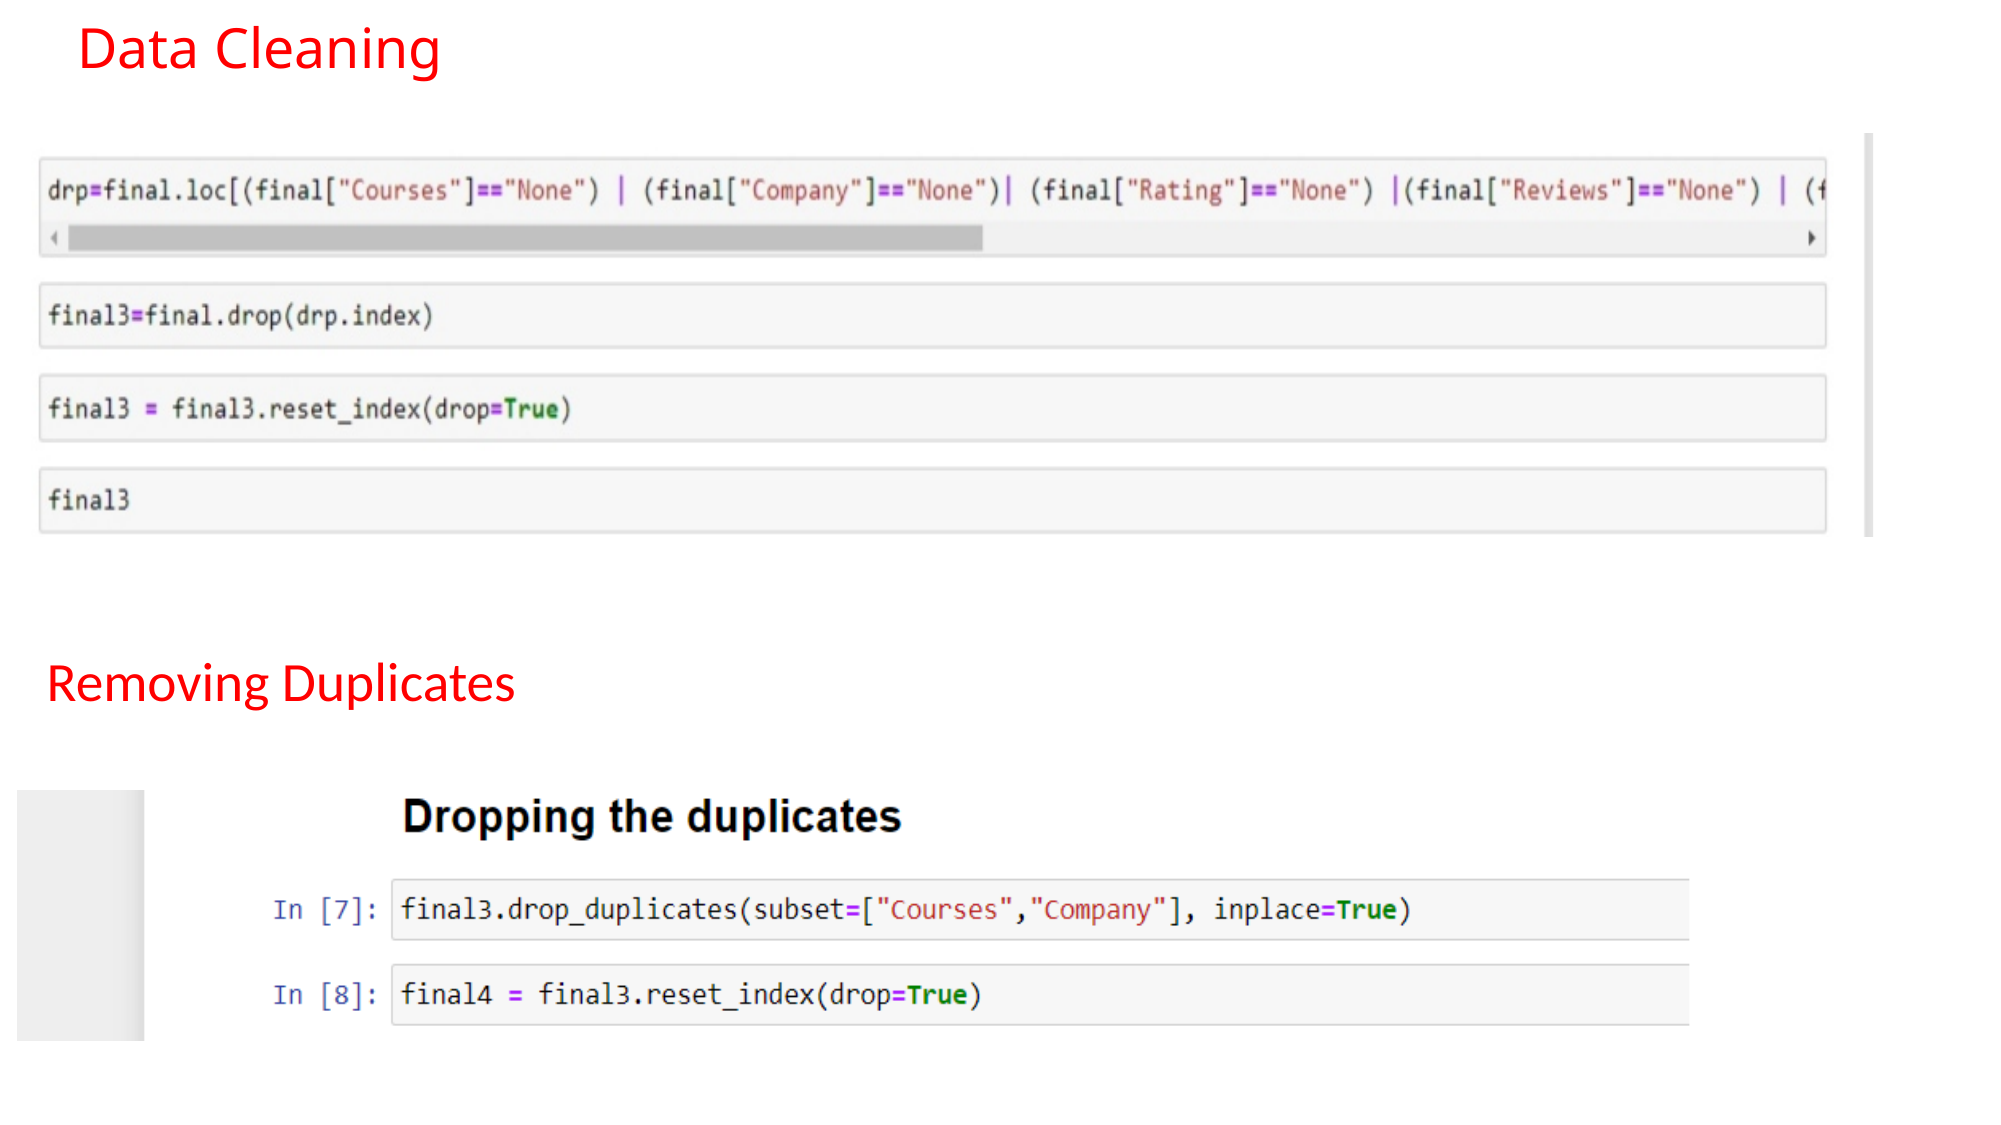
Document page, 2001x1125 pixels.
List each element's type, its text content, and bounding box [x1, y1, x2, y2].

picture [0, 790, 1690, 1042]
text_box Removing Duplicates [31, 638, 627, 721]
title Data Cleaning [57, 0, 1727, 90]
picture [31, 133, 1874, 537]
